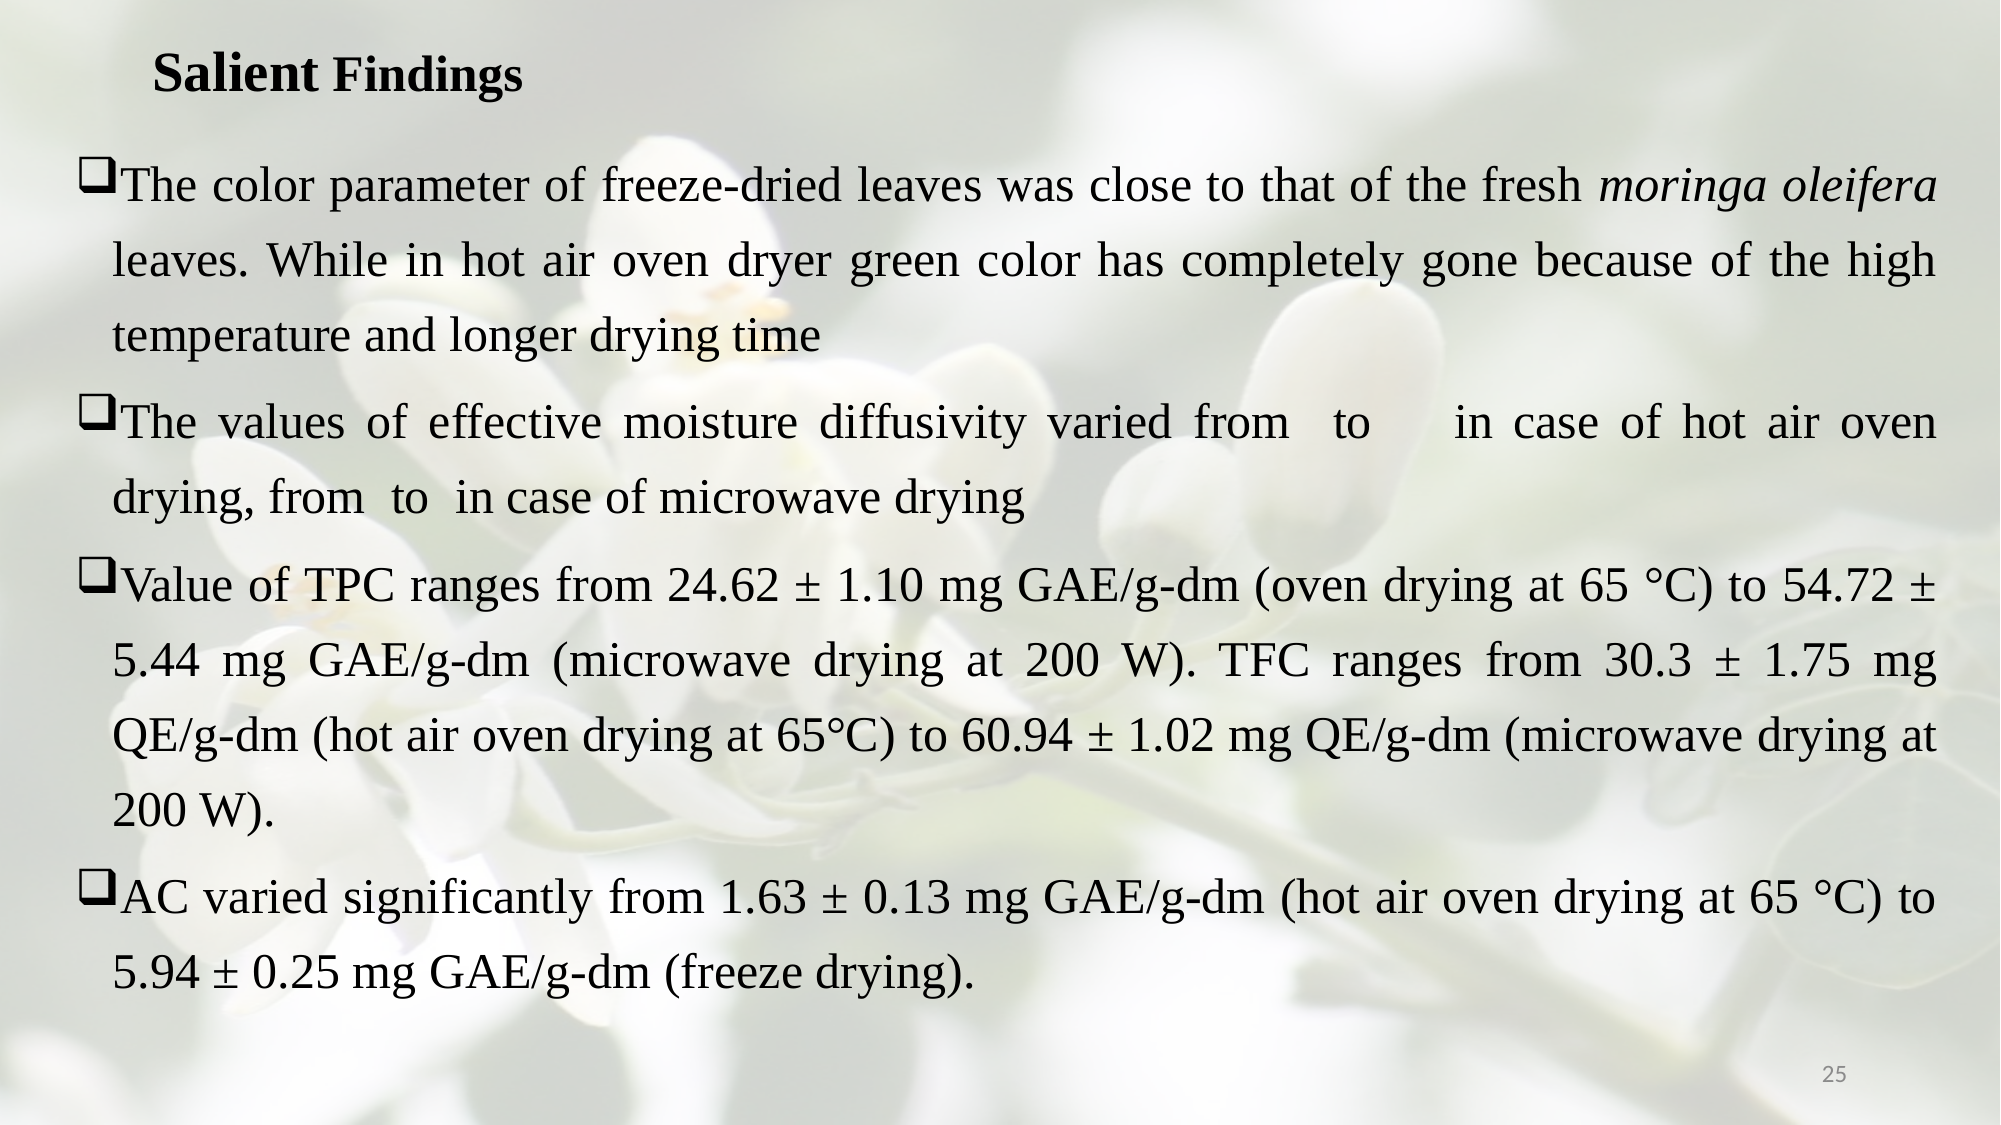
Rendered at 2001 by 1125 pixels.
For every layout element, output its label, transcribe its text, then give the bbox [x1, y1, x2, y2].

title Salient Findings [137, 28, 560, 118]
slide_number 25 [1412, 1042, 1863, 1103]
